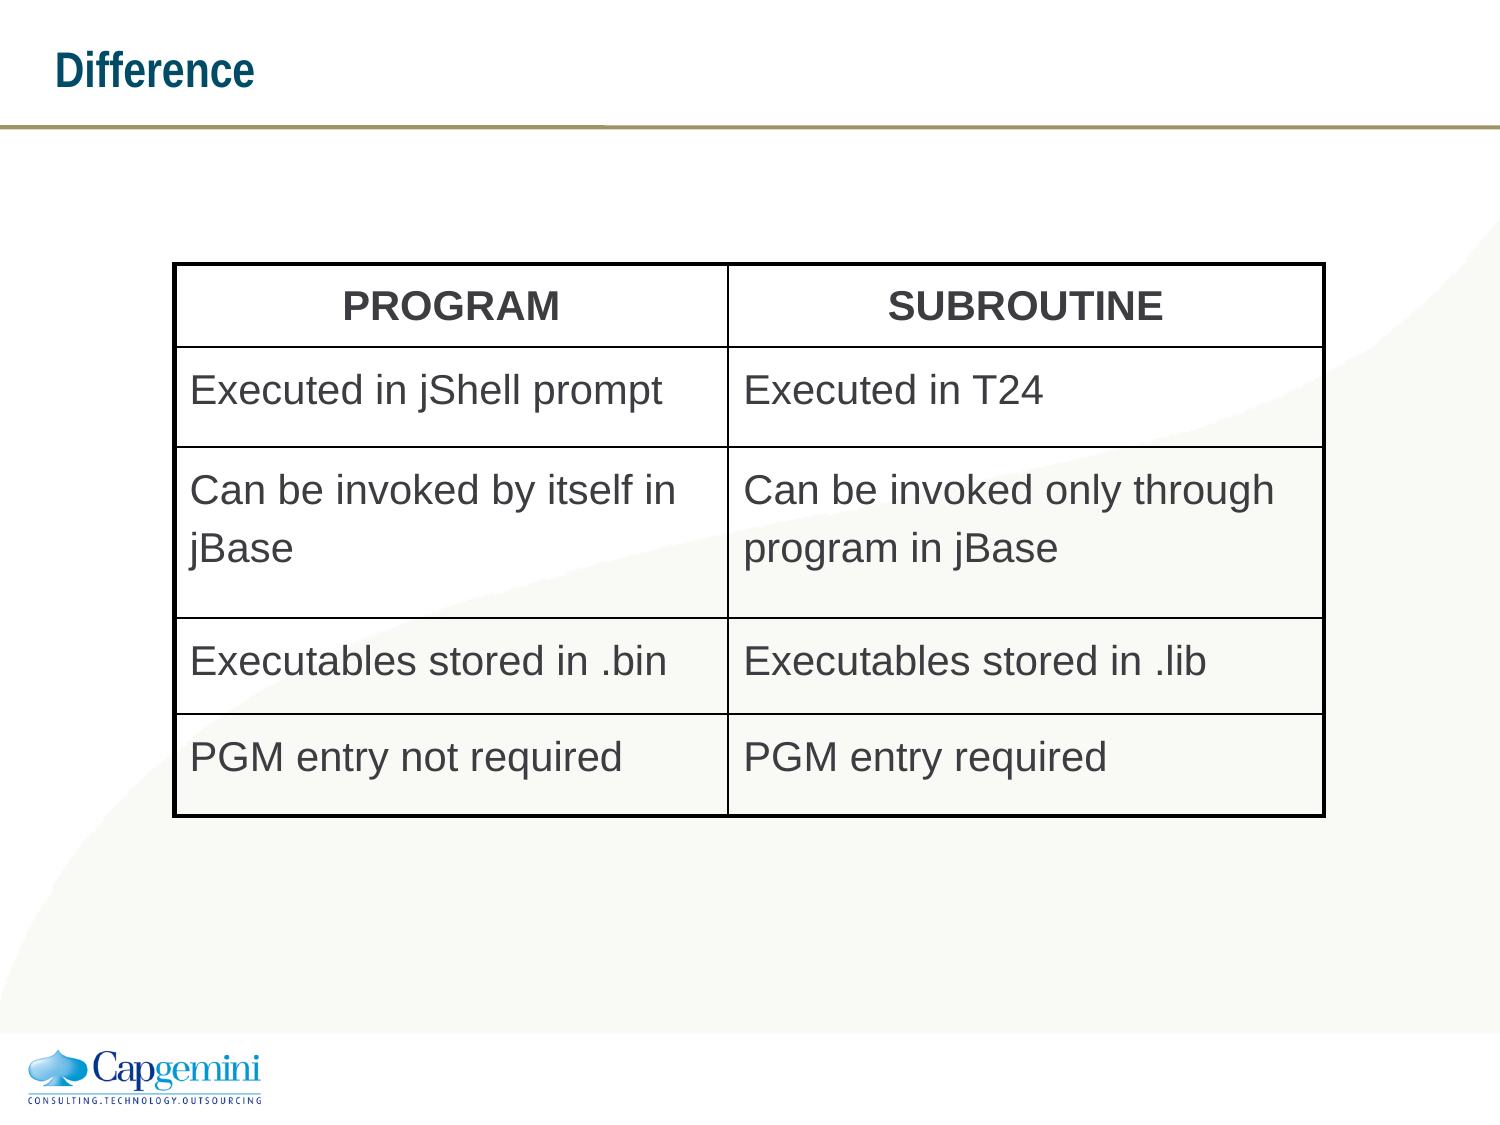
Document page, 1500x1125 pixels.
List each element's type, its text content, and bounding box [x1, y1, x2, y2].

table_cell PGM entry required [729, 715, 1322, 814]
picture [0, 0, 1500, 125]
table_cell Executables stored in .bin [177, 619, 727, 713]
title Difference [39, 22, 1470, 113]
table_header PROGRAM [177, 266, 727, 346]
table_cell Executed in jShell prompt [177, 348, 727, 446]
table_cell Executables stored in .lib [729, 619, 1322, 713]
picture [0, 130, 1500, 1125]
table_cell Executed in T24 [729, 348, 1322, 446]
table_header SUBROUTINE [729, 266, 1322, 346]
table_cell Can be invoked only through program in jBase [729, 448, 1322, 617]
table_cell Can be invoked by itself in jBase [177, 448, 727, 617]
table_cell PGM entry not required [177, 715, 727, 814]
